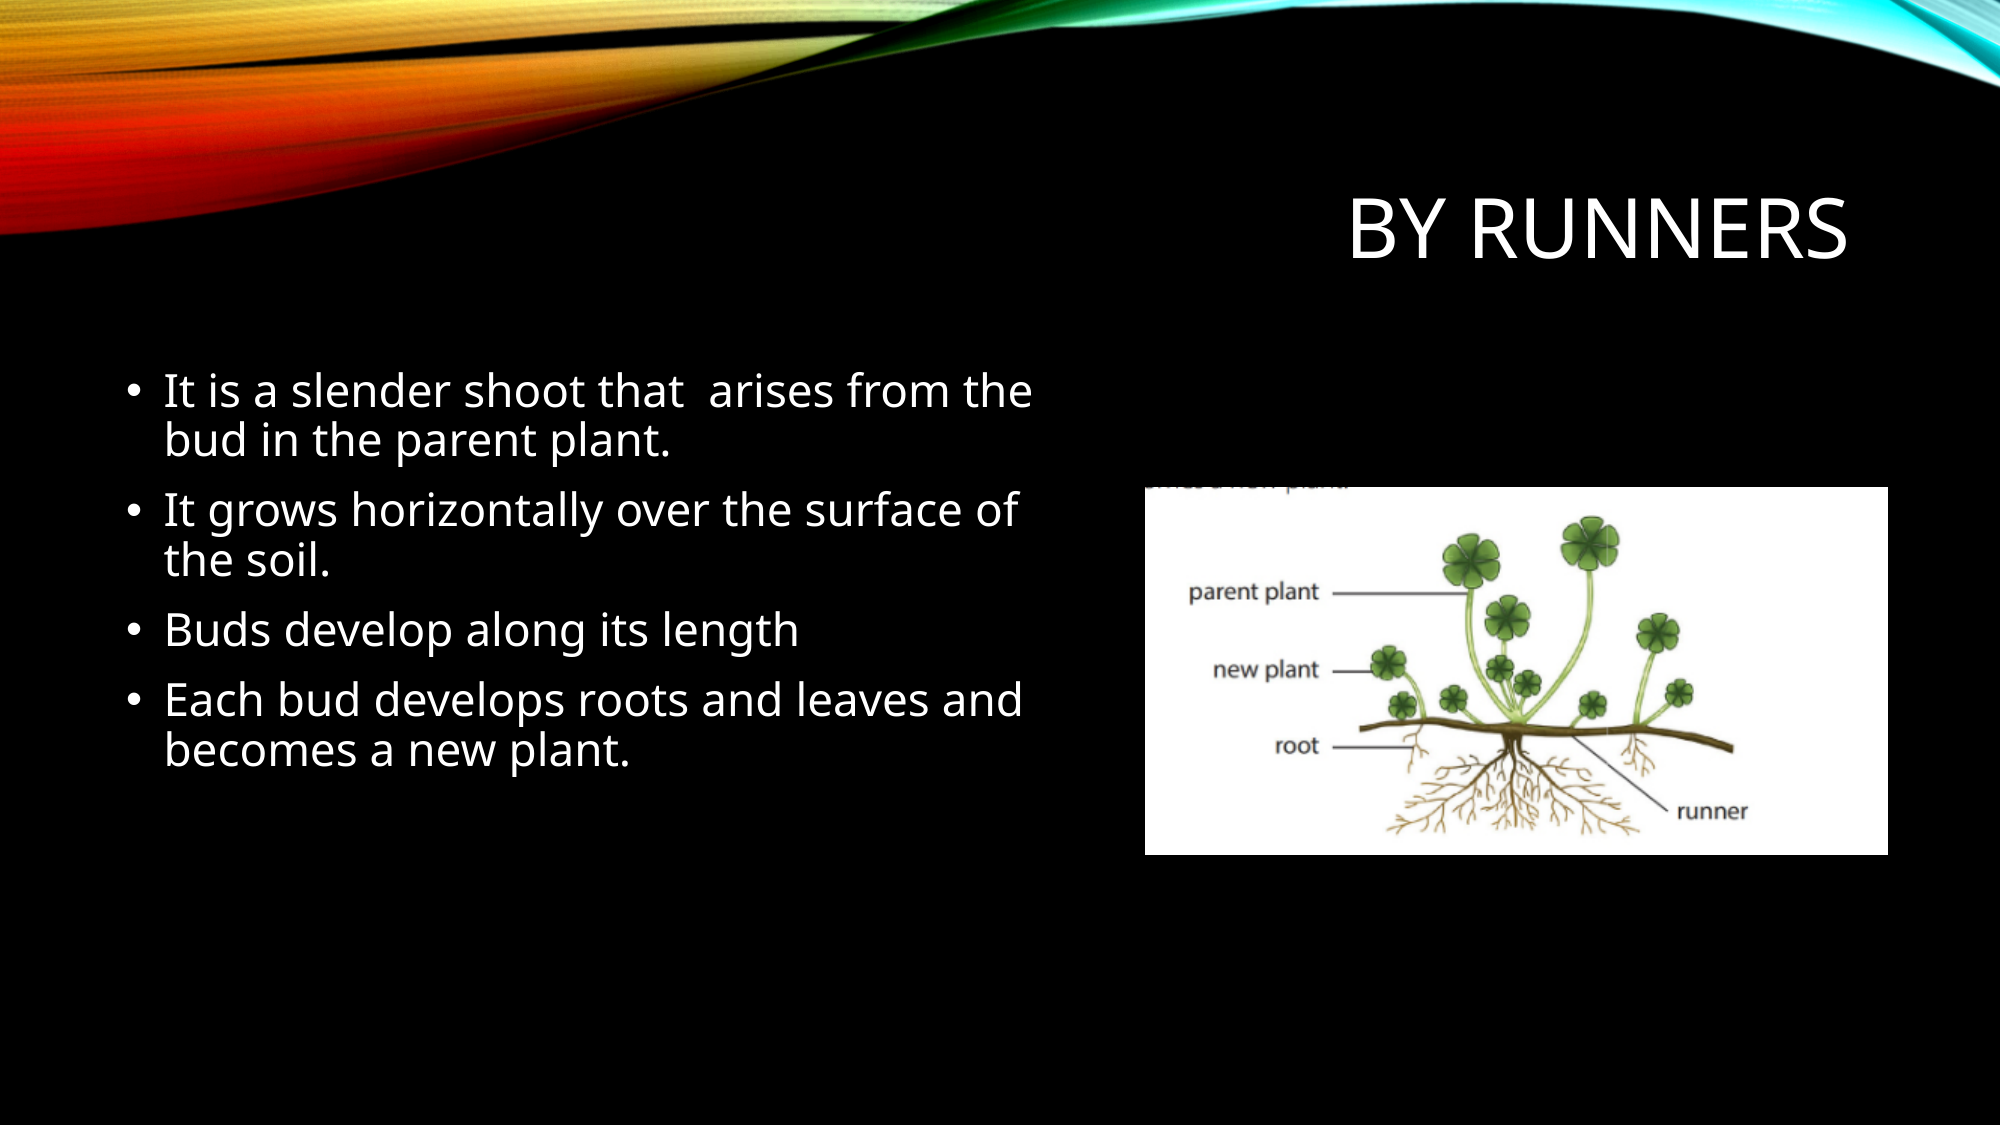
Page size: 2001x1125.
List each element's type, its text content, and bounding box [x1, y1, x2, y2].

title By runners [474, 125, 1888, 338]
list It is a slender shoot that arises from the bud in the parent plant. It grows horizontally over the surface of the soil. Buds develop along its length Each bud develops roots and leaves and becomes a new plant. [111, 360, 1066, 1021]
picture [0, 0, 2000, 237]
picture [1145, 487, 1888, 856]
